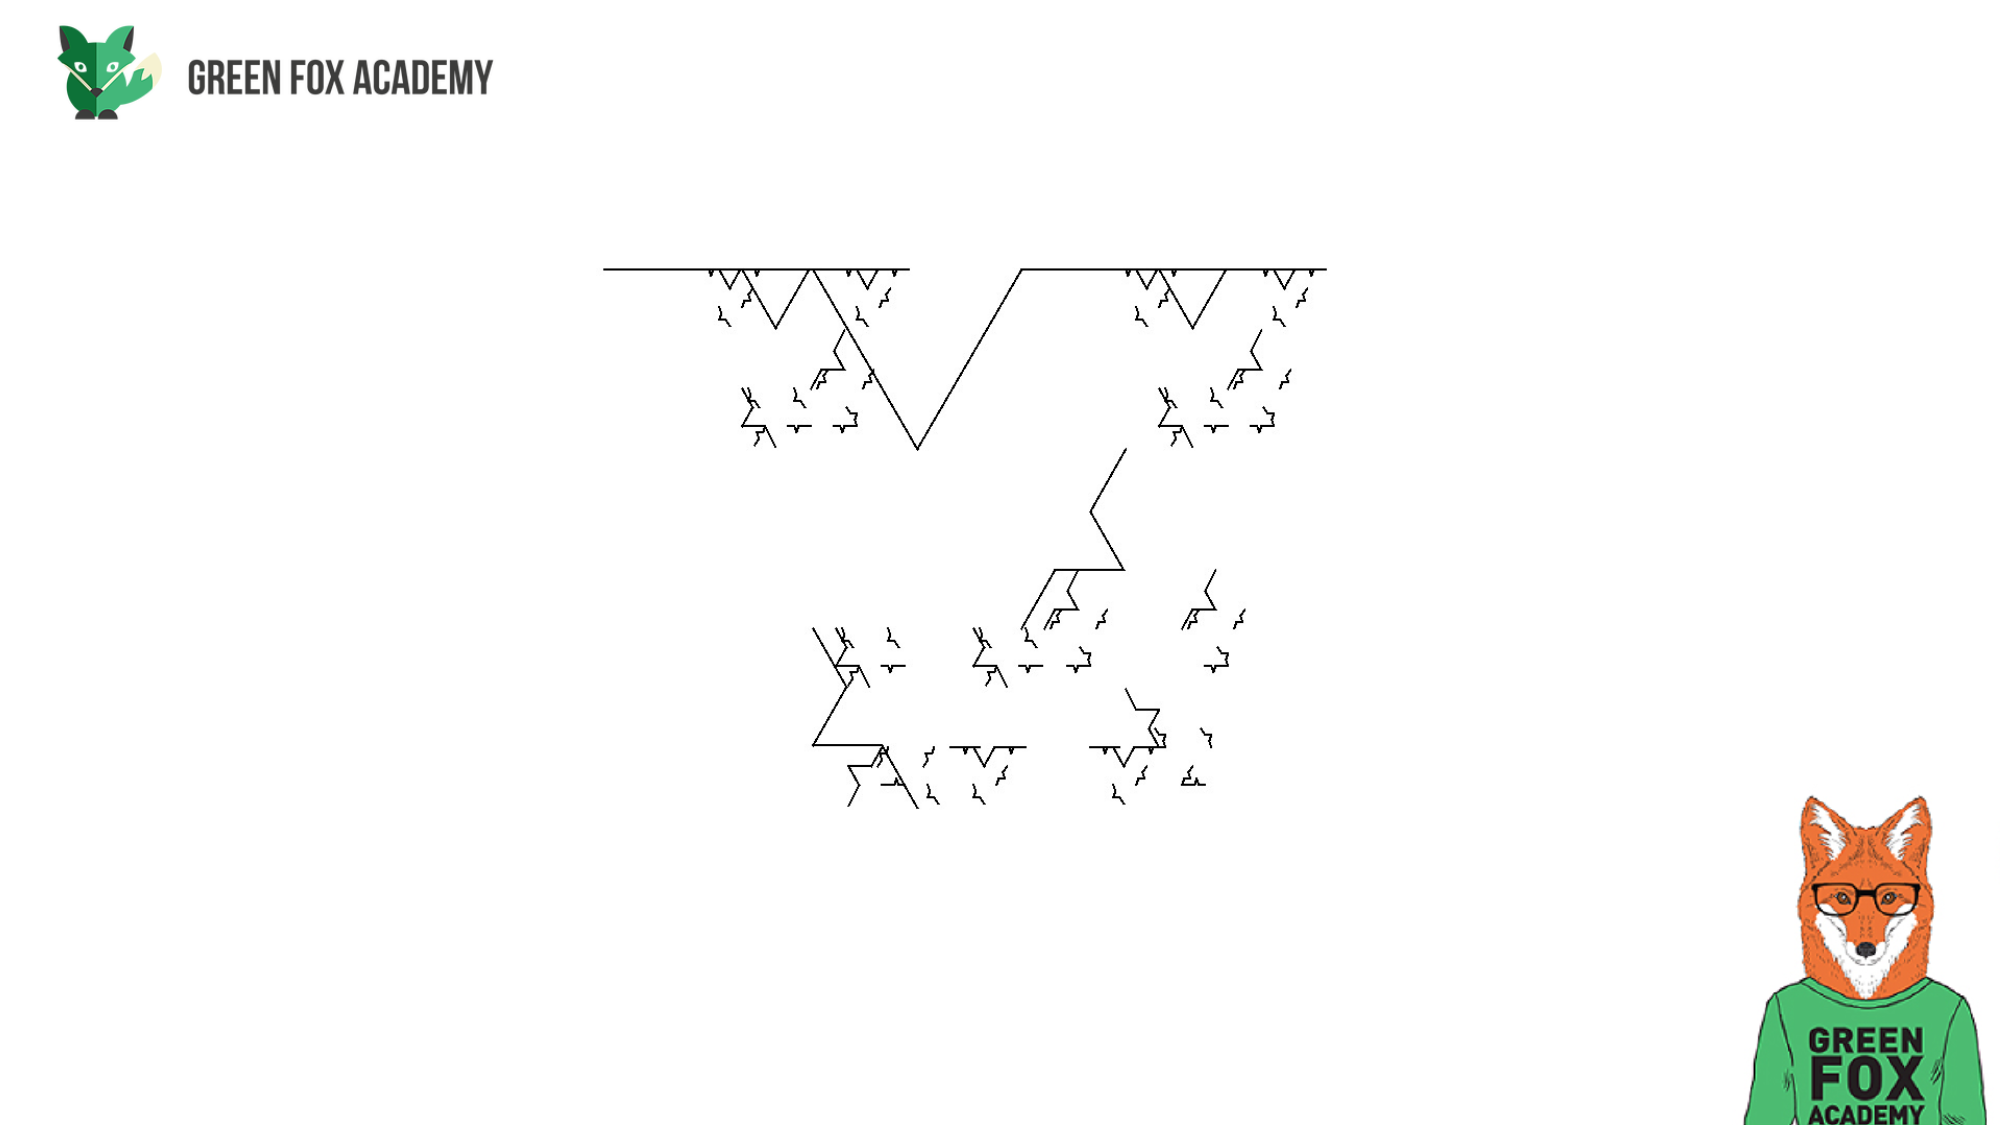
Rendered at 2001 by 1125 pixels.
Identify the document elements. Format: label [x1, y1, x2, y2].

picture [521, 209, 1553, 960]
picture [1699, 780, 2000, 1125]
picture [18, 22, 522, 127]
